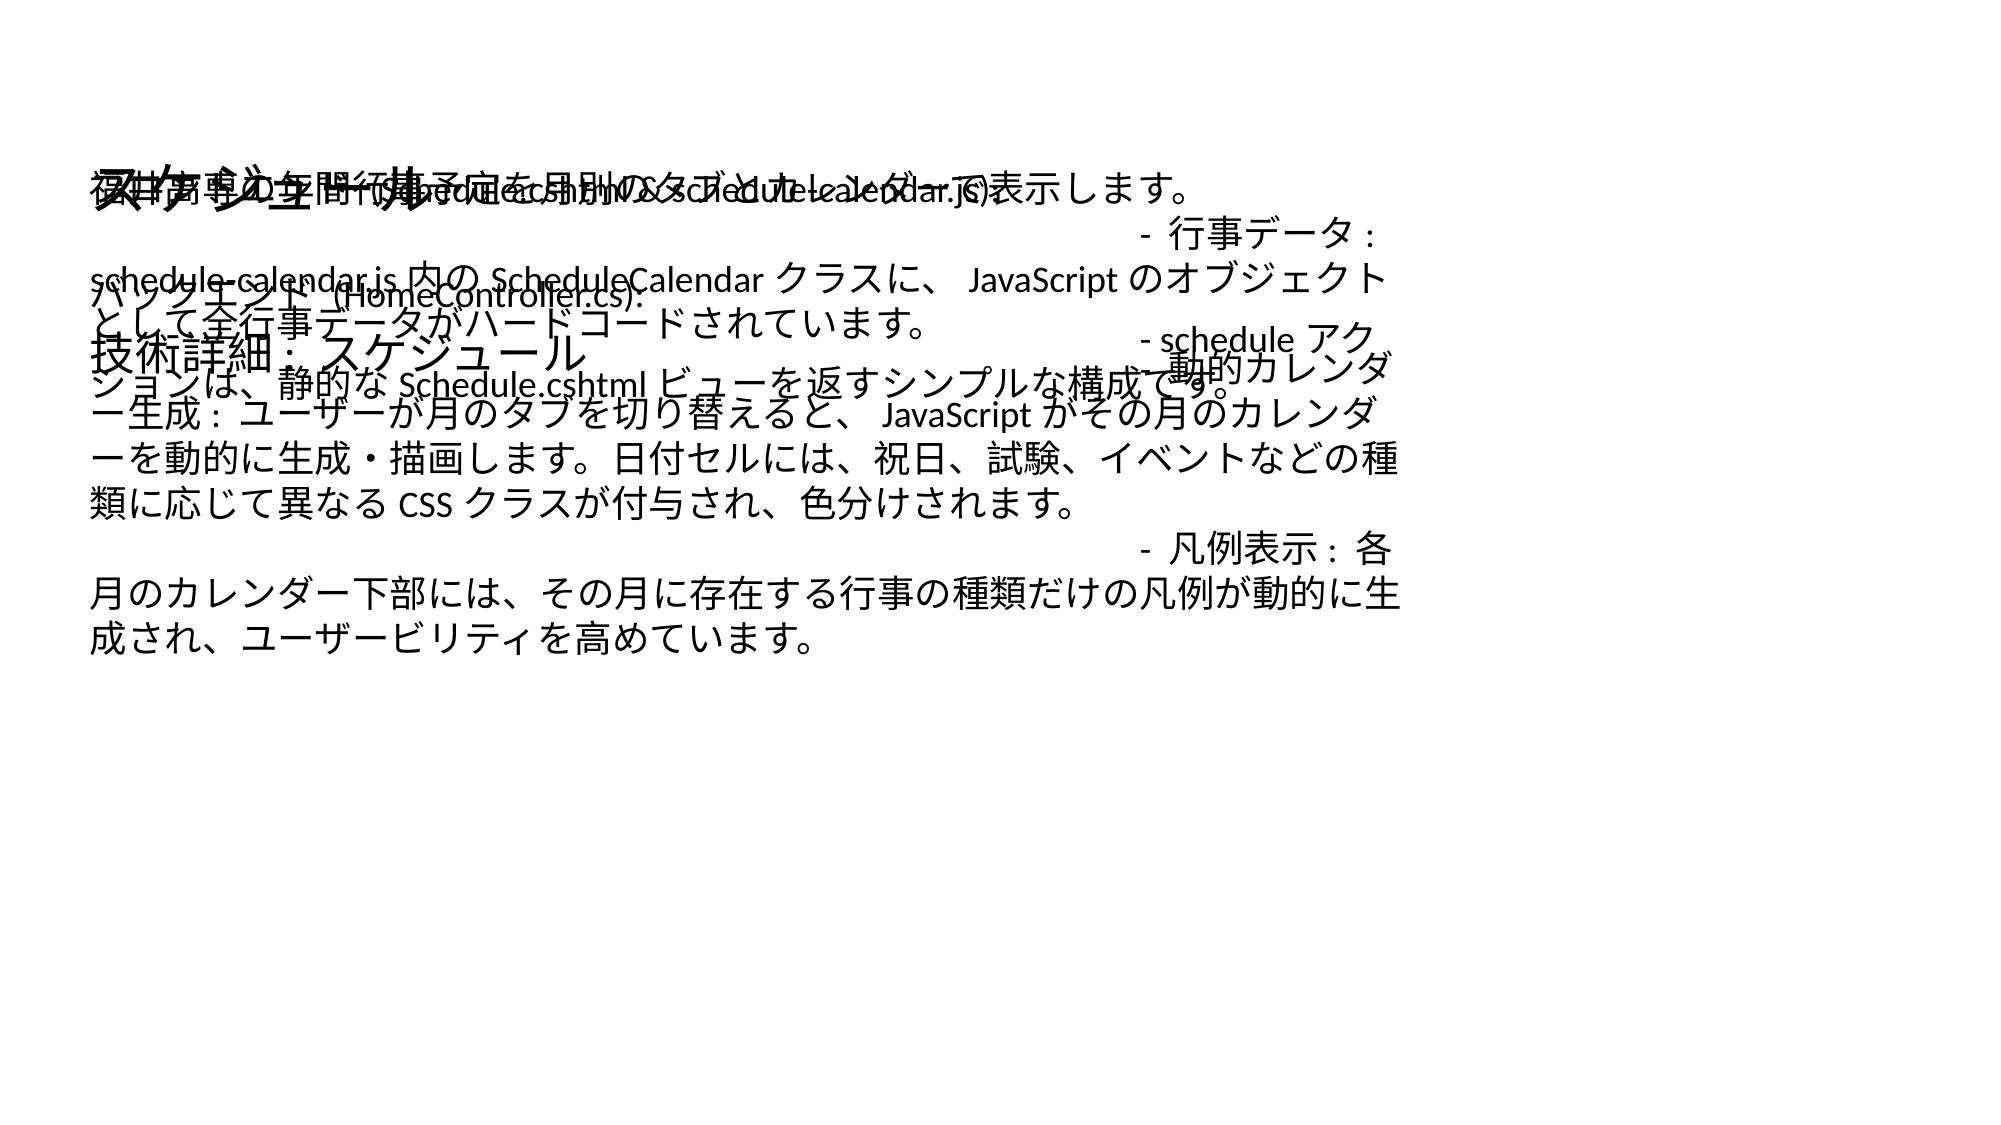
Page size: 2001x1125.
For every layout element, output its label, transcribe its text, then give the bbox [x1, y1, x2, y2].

text_box フロントエンド (Schedule.cshtml & schedule-calendar.js): - 行事データ: schedule-calendar.js内のScheduleCalendarクラスに、JavaScriptのオブジェクトとして全行事データがハードコードされています。 - 動的カレンダー生成: ユーザーが月のタブを切り替えると、JavaScriptがその月のカレンダーを動的に生成・描画します。日付セルには、祝日、試験、イベントなどの種類に応じて異なるCSSクラスが付与され、色分けされます。 - 凡例表示: 各月のカレンダー下部には、その月に存在する行事の種類だけの凡例が動的に生成され、ユーザービリティを高めています。 [74, 374, 1425, 450]
text_box 福井高専の年間行事予定を月別のタブとカレンダーで表示します。 [74, 149, 1425, 225]
text_box バックエンド (HomeController.cs): - scheduleアクションは、静的なSchedule.cshtmlビューを返すシンプルな構成です。 [74, 299, 1425, 374]
